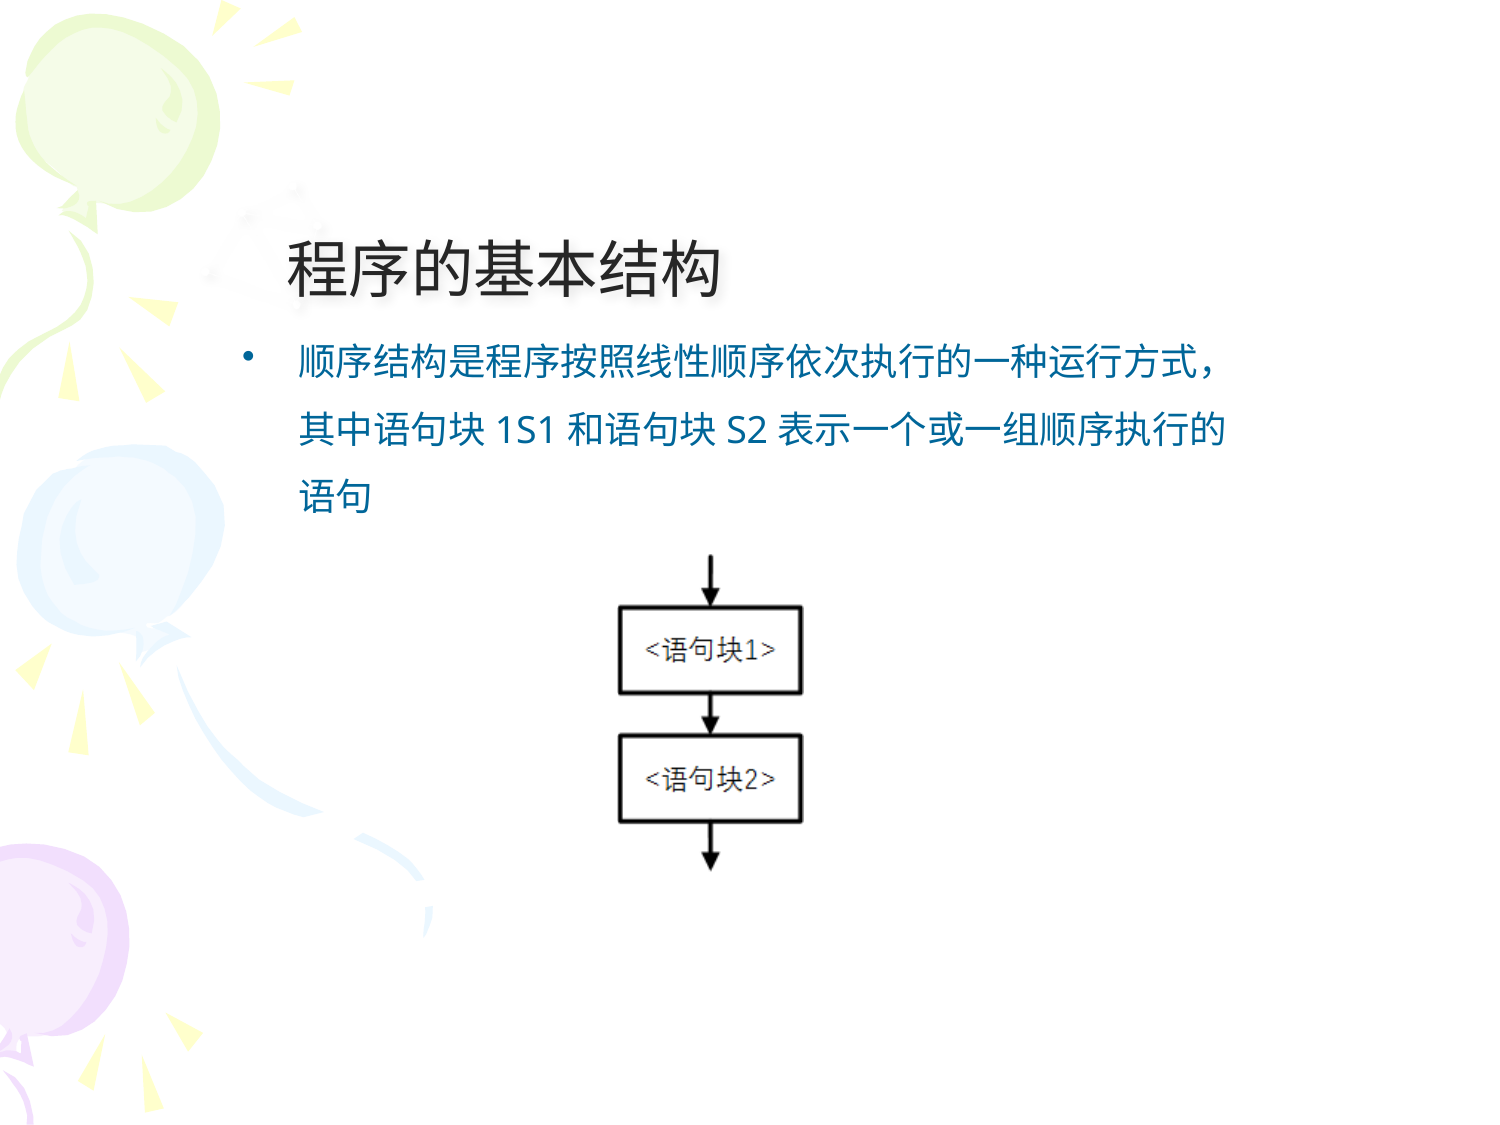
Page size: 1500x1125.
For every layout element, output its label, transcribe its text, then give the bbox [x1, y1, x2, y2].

picture [194, 169, 346, 322]
picture [616, 553, 804, 873]
text_box 程序的基本结构 [350, 222, 739, 308]
text_box 顺序结构是程序按照线性顺序依次执行的一种运行方式，其中语句块1S1和语句块S2表示一个或一组顺序执行的语句 [227, 308, 1273, 526]
